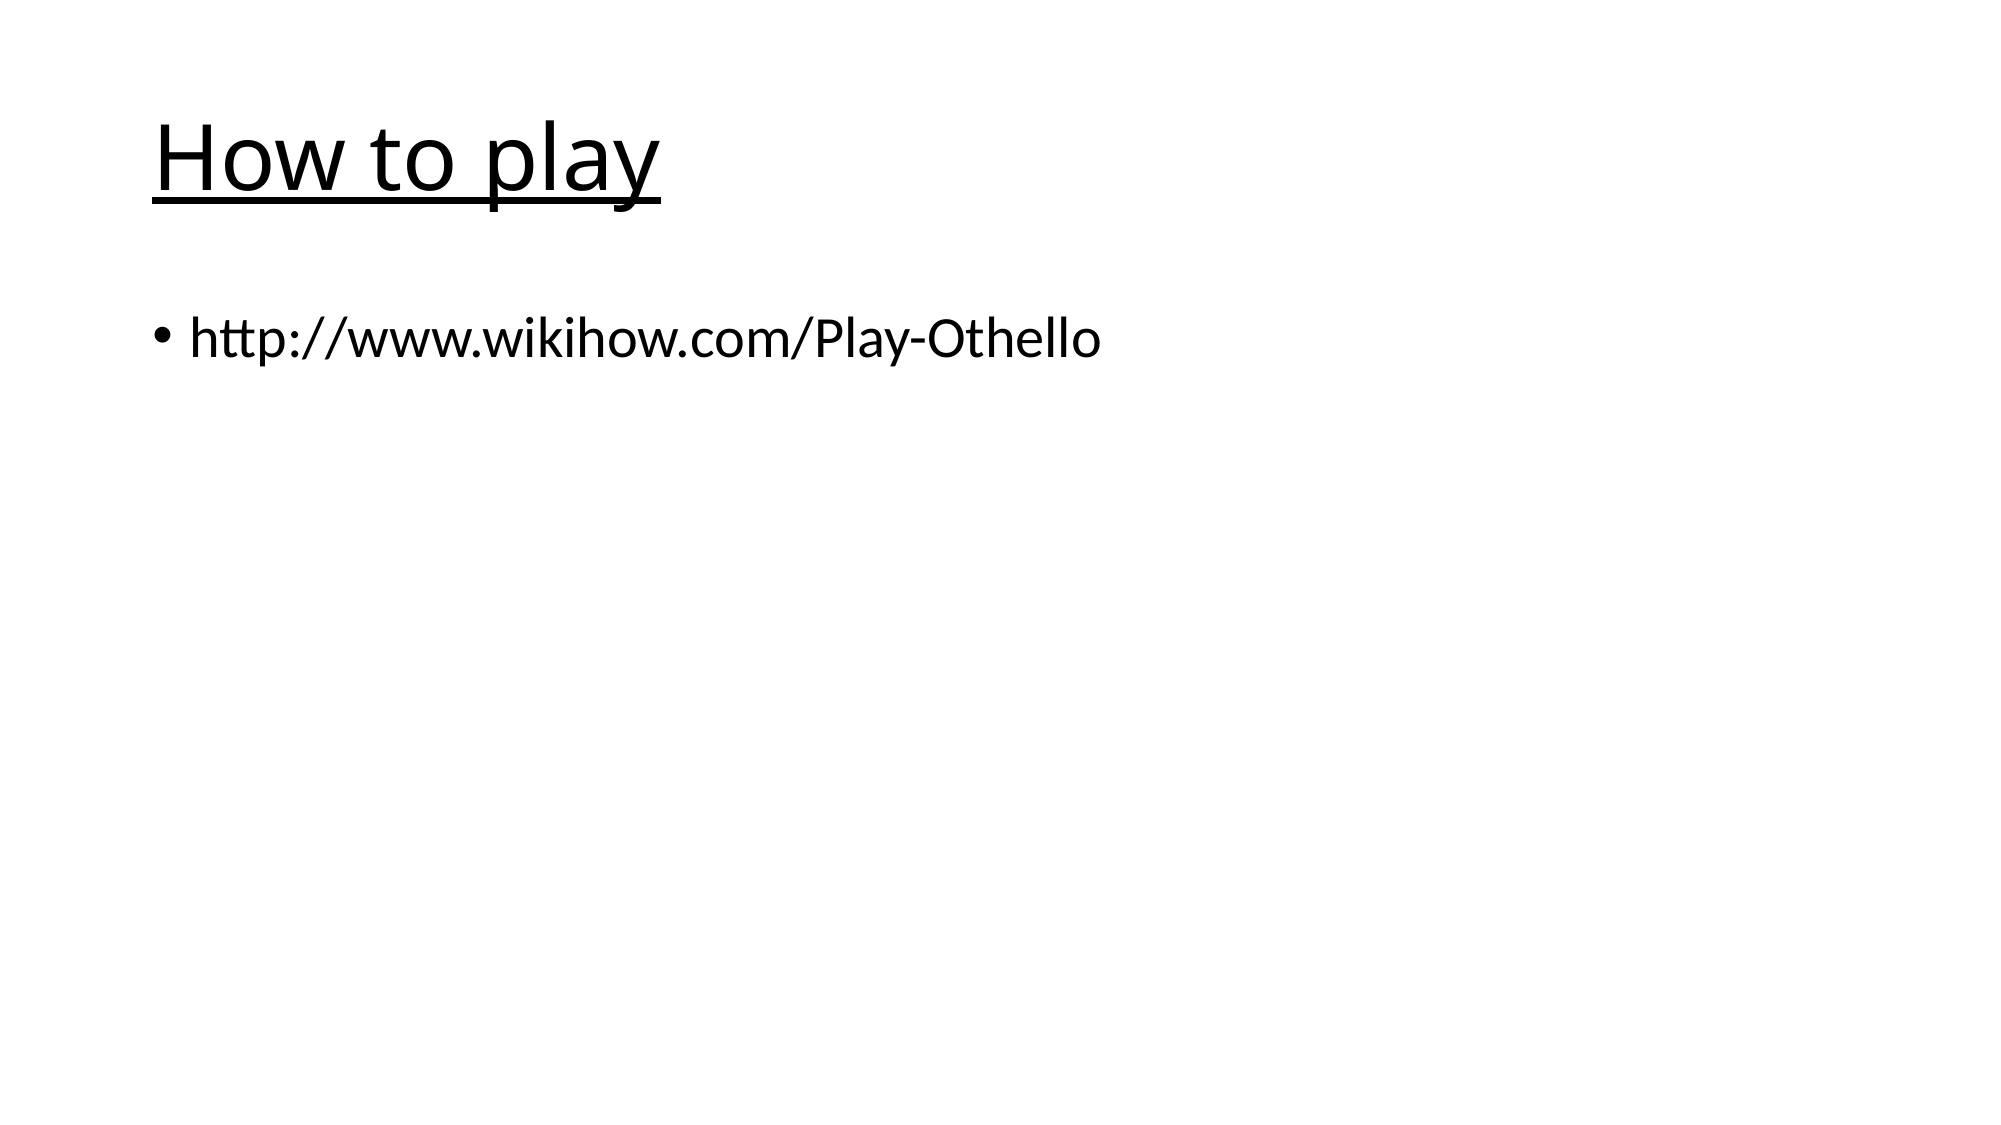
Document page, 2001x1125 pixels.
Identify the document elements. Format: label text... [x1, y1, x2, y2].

title How to play [137, 52, 1863, 270]
list http://www.wikihow.com/Play-Othello [137, 299, 1863, 1014]
